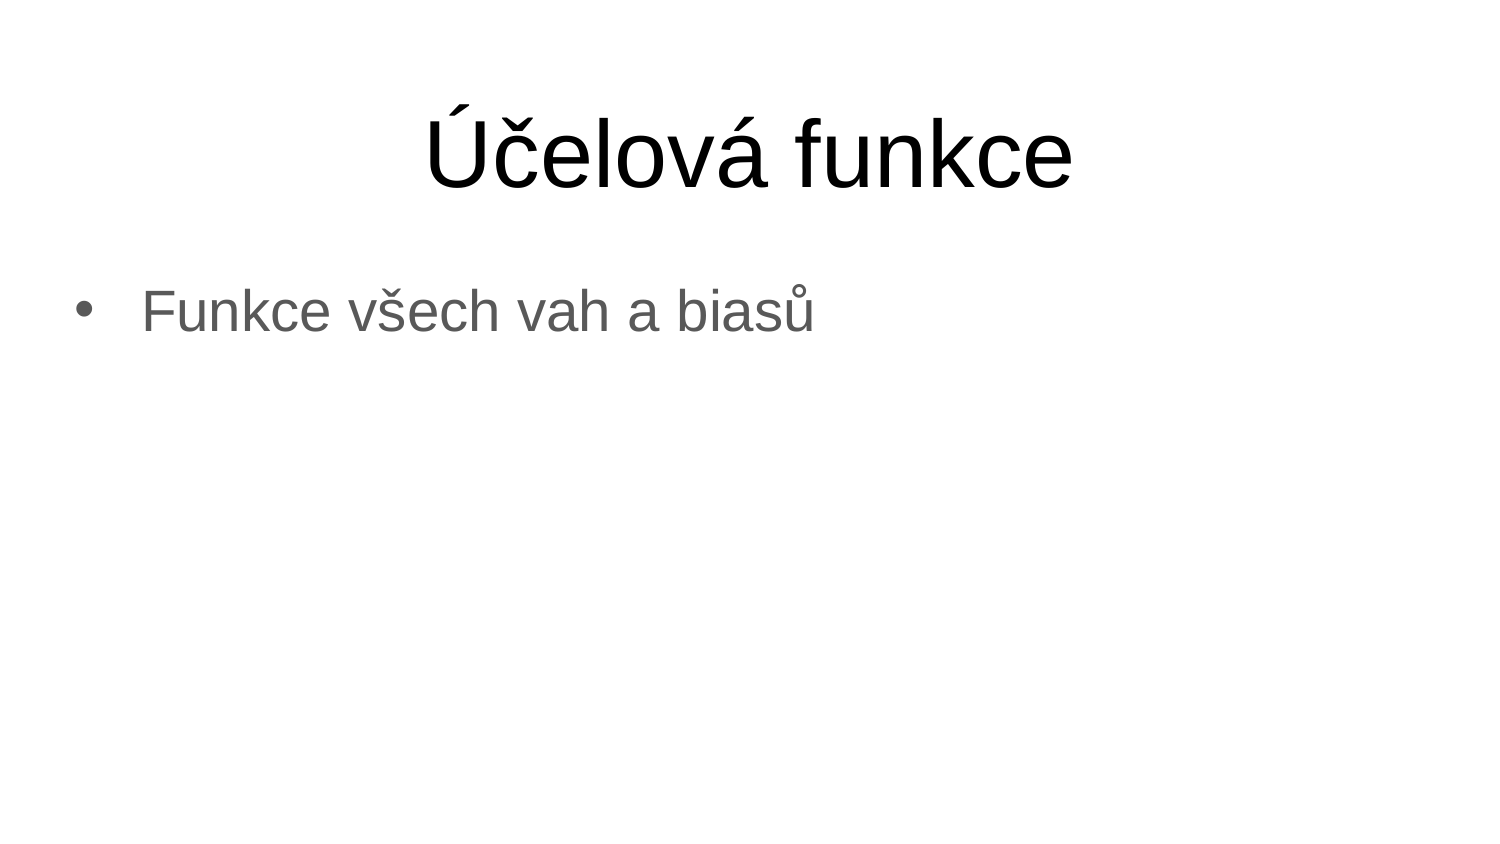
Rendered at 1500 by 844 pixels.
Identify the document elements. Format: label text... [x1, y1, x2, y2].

title Účelová funkce [51, 31, 1449, 224]
text_box Funkce všech vah a biasů [51, 247, 1479, 359]
